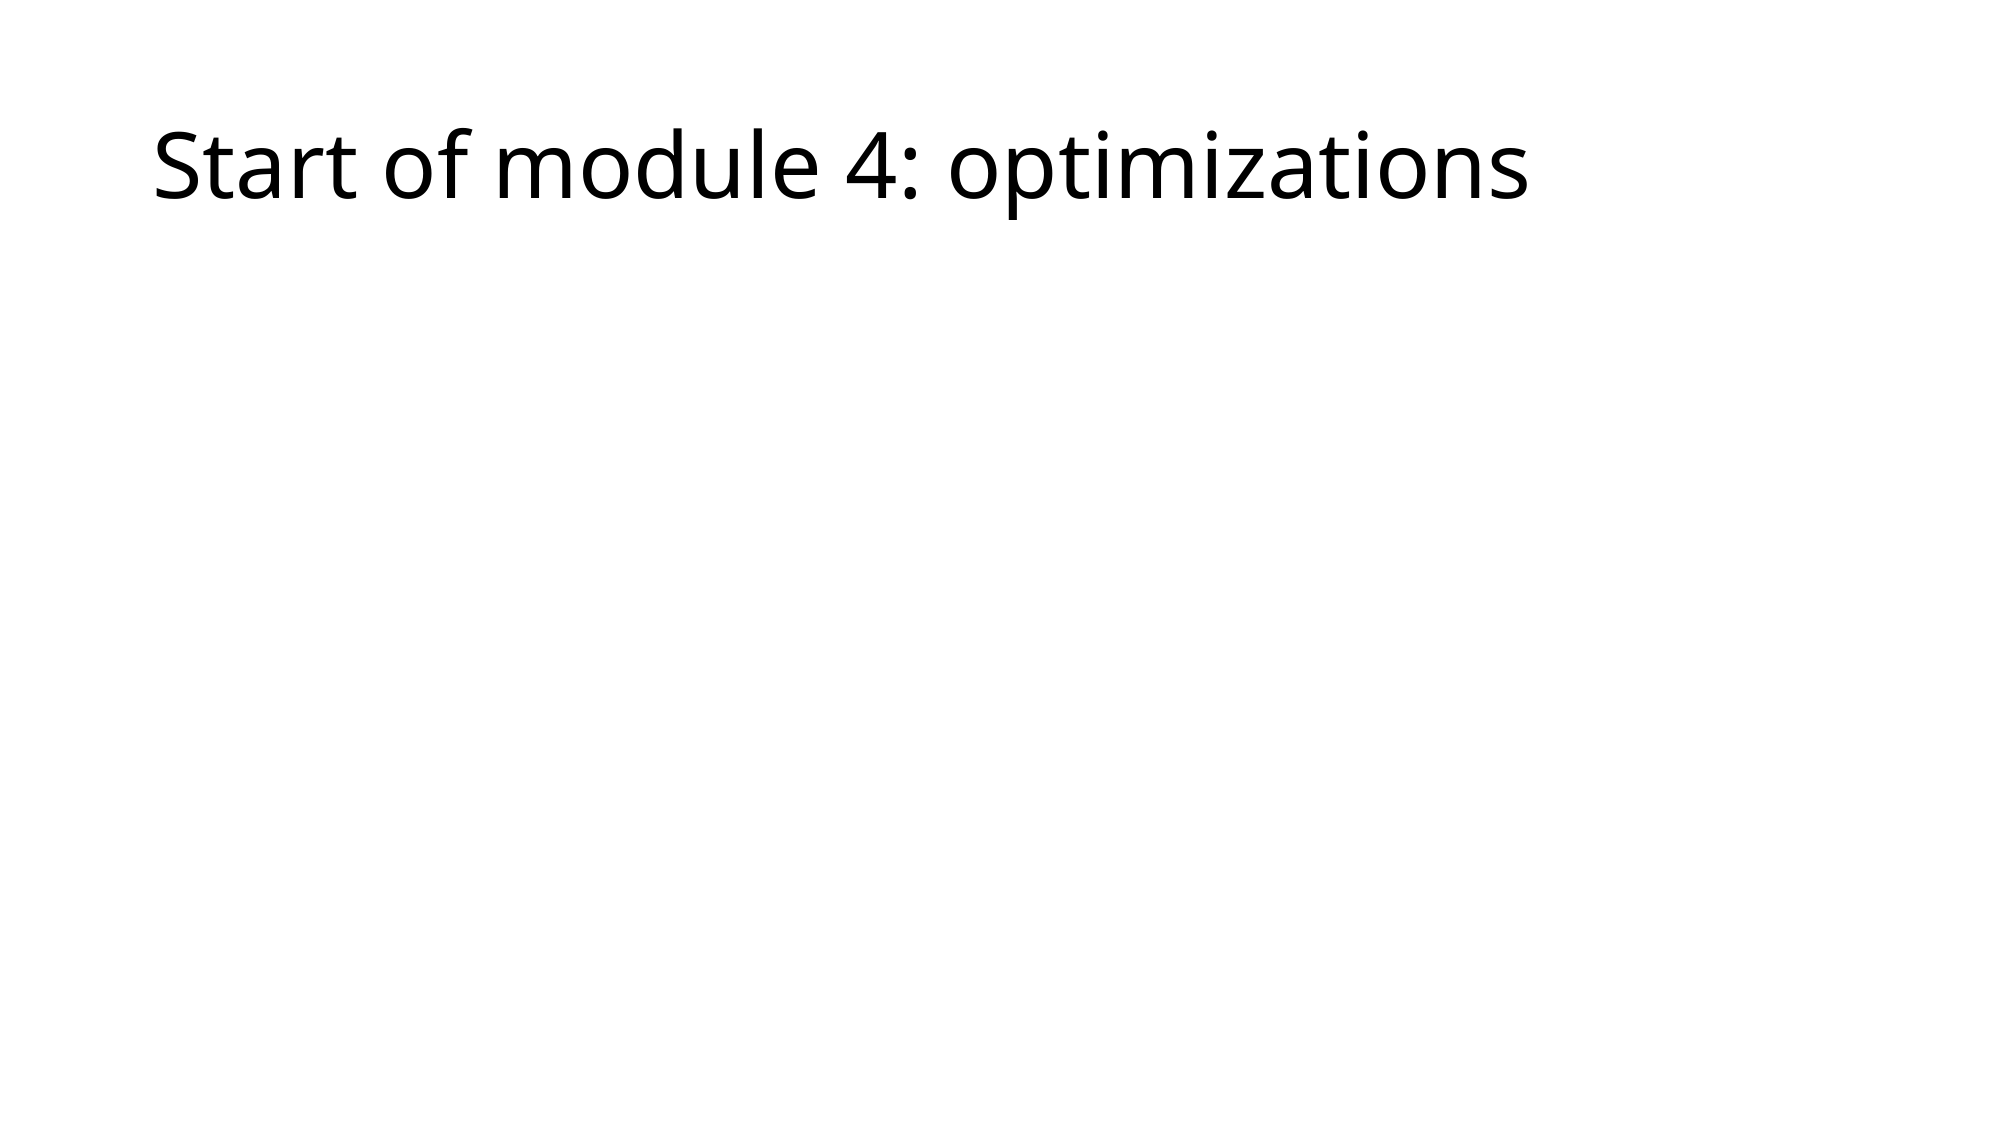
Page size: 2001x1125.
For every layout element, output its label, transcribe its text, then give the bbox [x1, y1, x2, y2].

title Start of module 4: optimizations [137, 59, 1863, 278]
